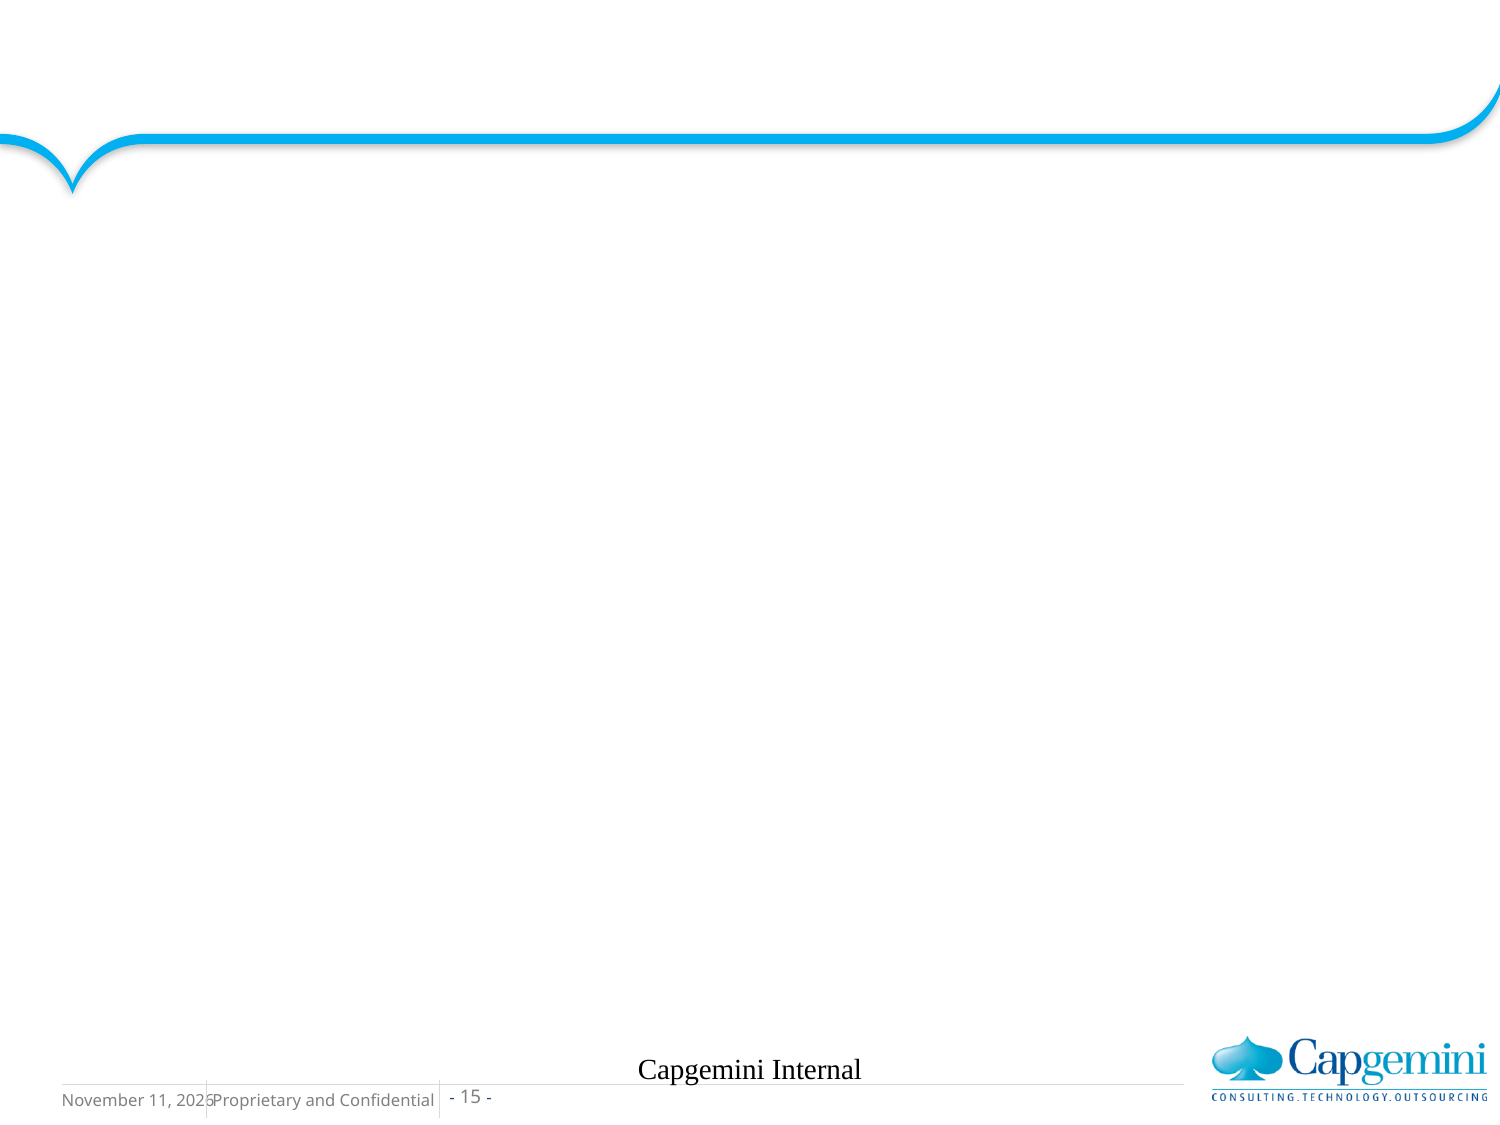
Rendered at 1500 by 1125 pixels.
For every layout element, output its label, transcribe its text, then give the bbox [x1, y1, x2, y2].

picture [1212, 1036, 1487, 1101]
footer Capgemini Internal [512, 1042, 988, 1103]
